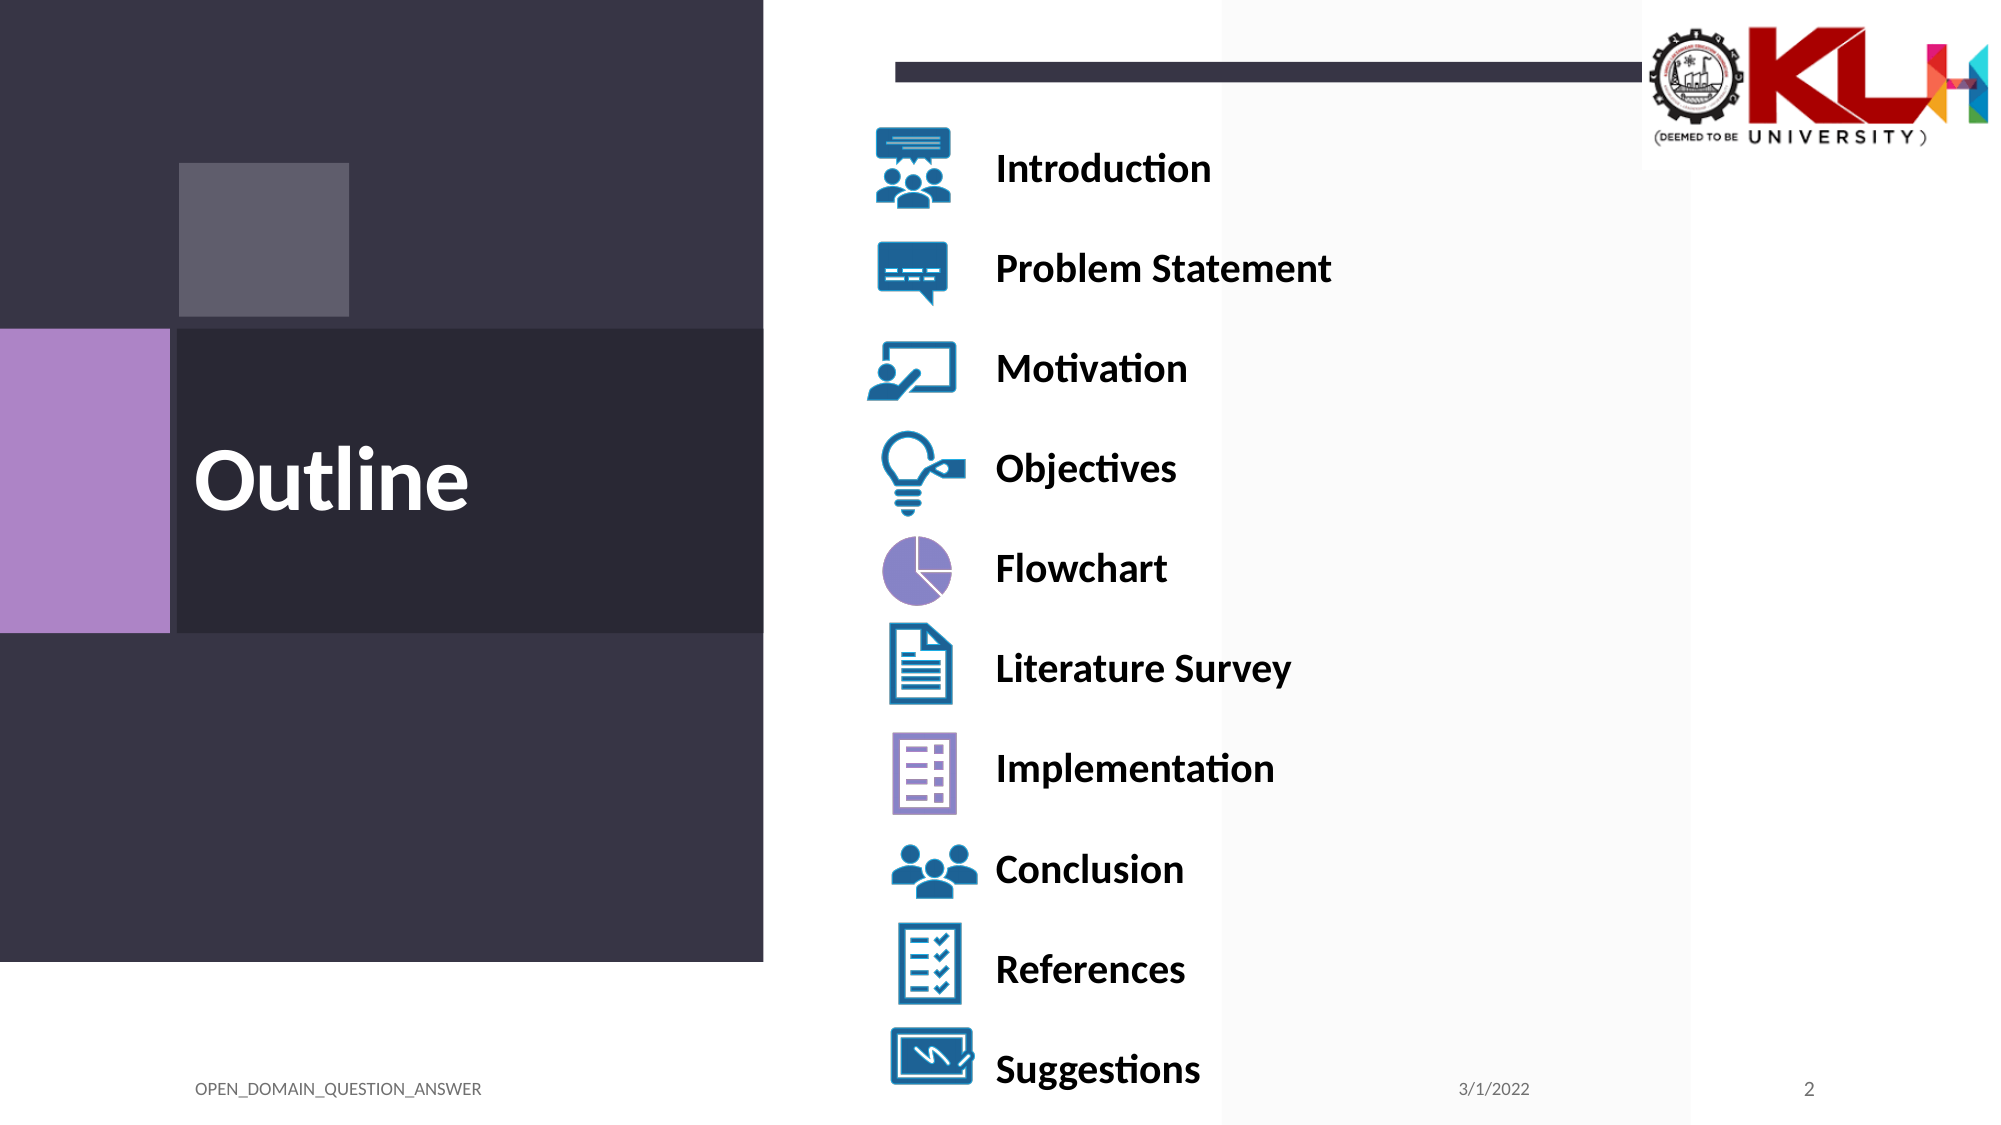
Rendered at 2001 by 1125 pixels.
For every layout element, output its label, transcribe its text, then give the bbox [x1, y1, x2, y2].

picture [1642, 0, 2000, 171]
picture [863, 225, 961, 420]
list Introduction Problem Statement Motivation Objectives Flowchart Literature Survey Implementation Conclusion References Suggestions [995, 118, 1847, 1114]
picture [872, 615, 970, 713]
picture [873, 527, 960, 614]
picture [876, 725, 983, 1105]
picture [872, 425, 970, 522]
slide_number 2 [1702, 1057, 1830, 1118]
footer Open_Domain_Question_Answer [180, 1057, 975, 1118]
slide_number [1121, 1057, 1546, 1118]
picture [864, 119, 961, 217]
title Outline [179, 309, 723, 653]
